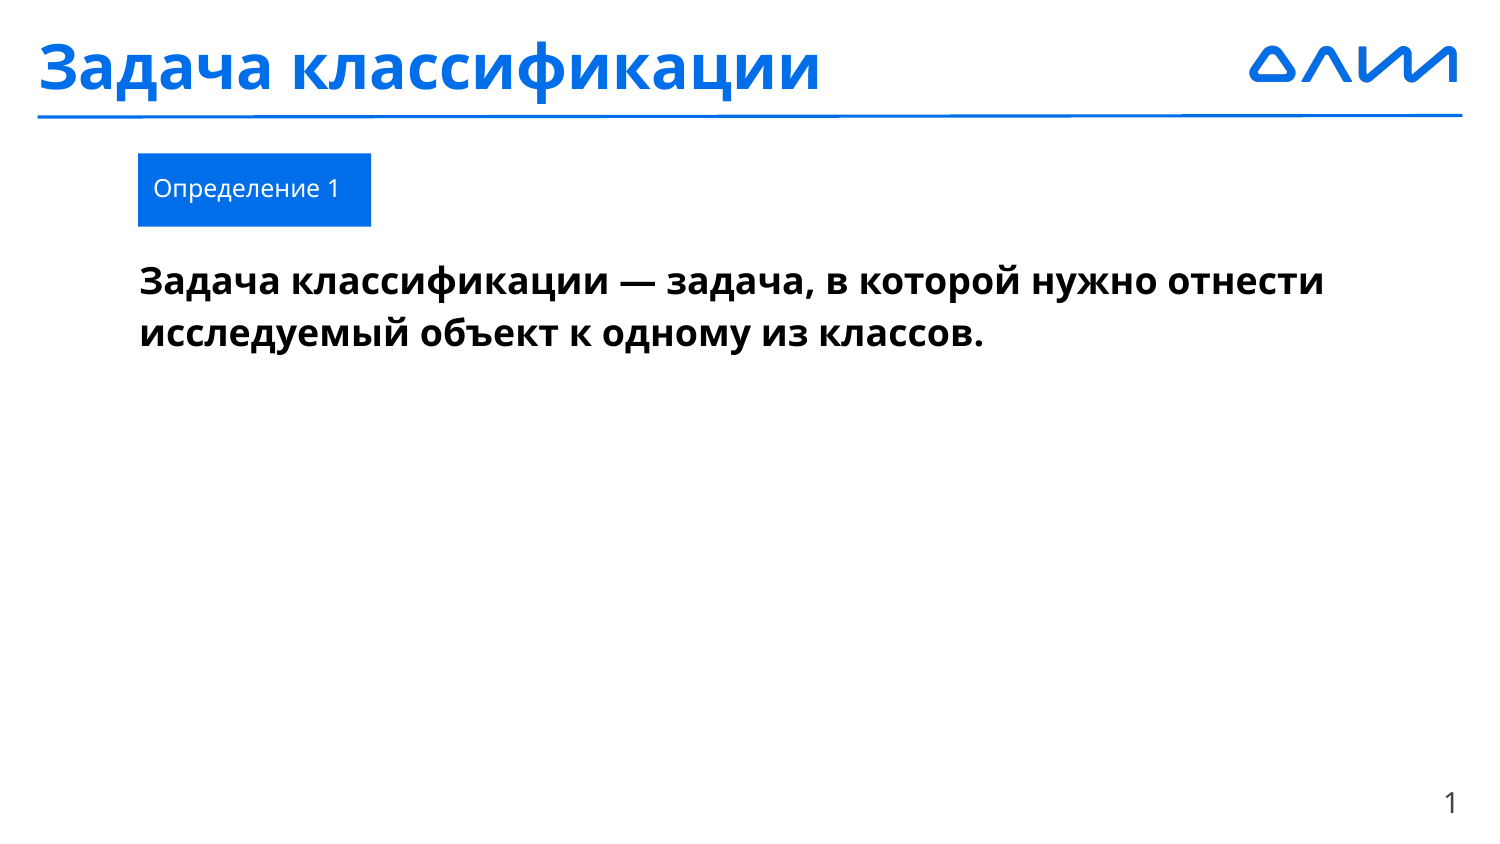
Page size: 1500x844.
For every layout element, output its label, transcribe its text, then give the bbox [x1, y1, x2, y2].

text_box Задача классификации [23, 11, 1151, 117]
text_box Определение 1 [138, 153, 1125, 227]
picture [1230, 19, 1476, 108]
text_box Задача классификации — задача, в которой нужно отнести исследуемый объект к одному из классов. [124, 235, 1387, 582]
text_box 1 [1386, 769, 1475, 828]
